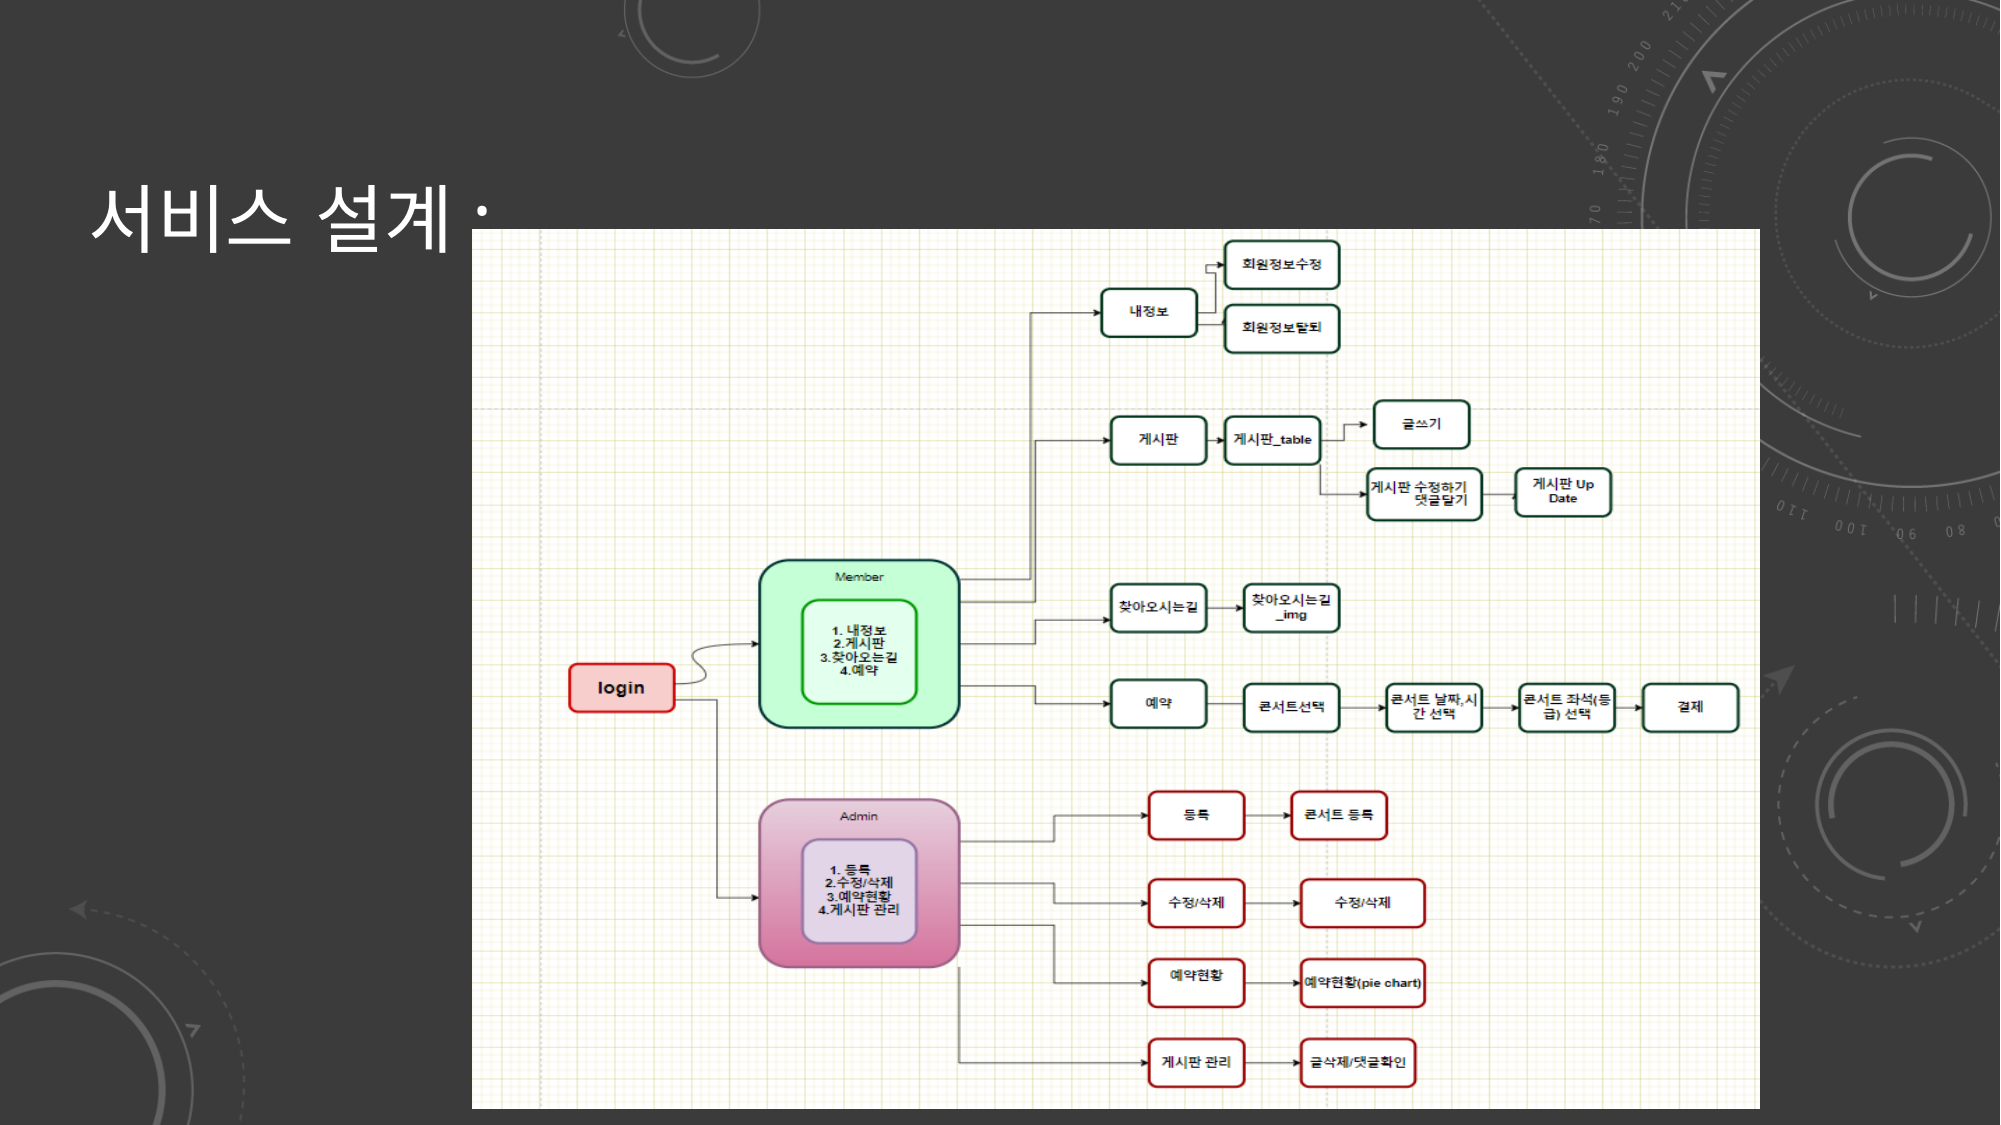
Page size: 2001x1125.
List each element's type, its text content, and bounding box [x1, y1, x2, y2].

picture [0, 0, 2000, 1125]
title 서비스 설계: [73, 98, 1736, 337]
